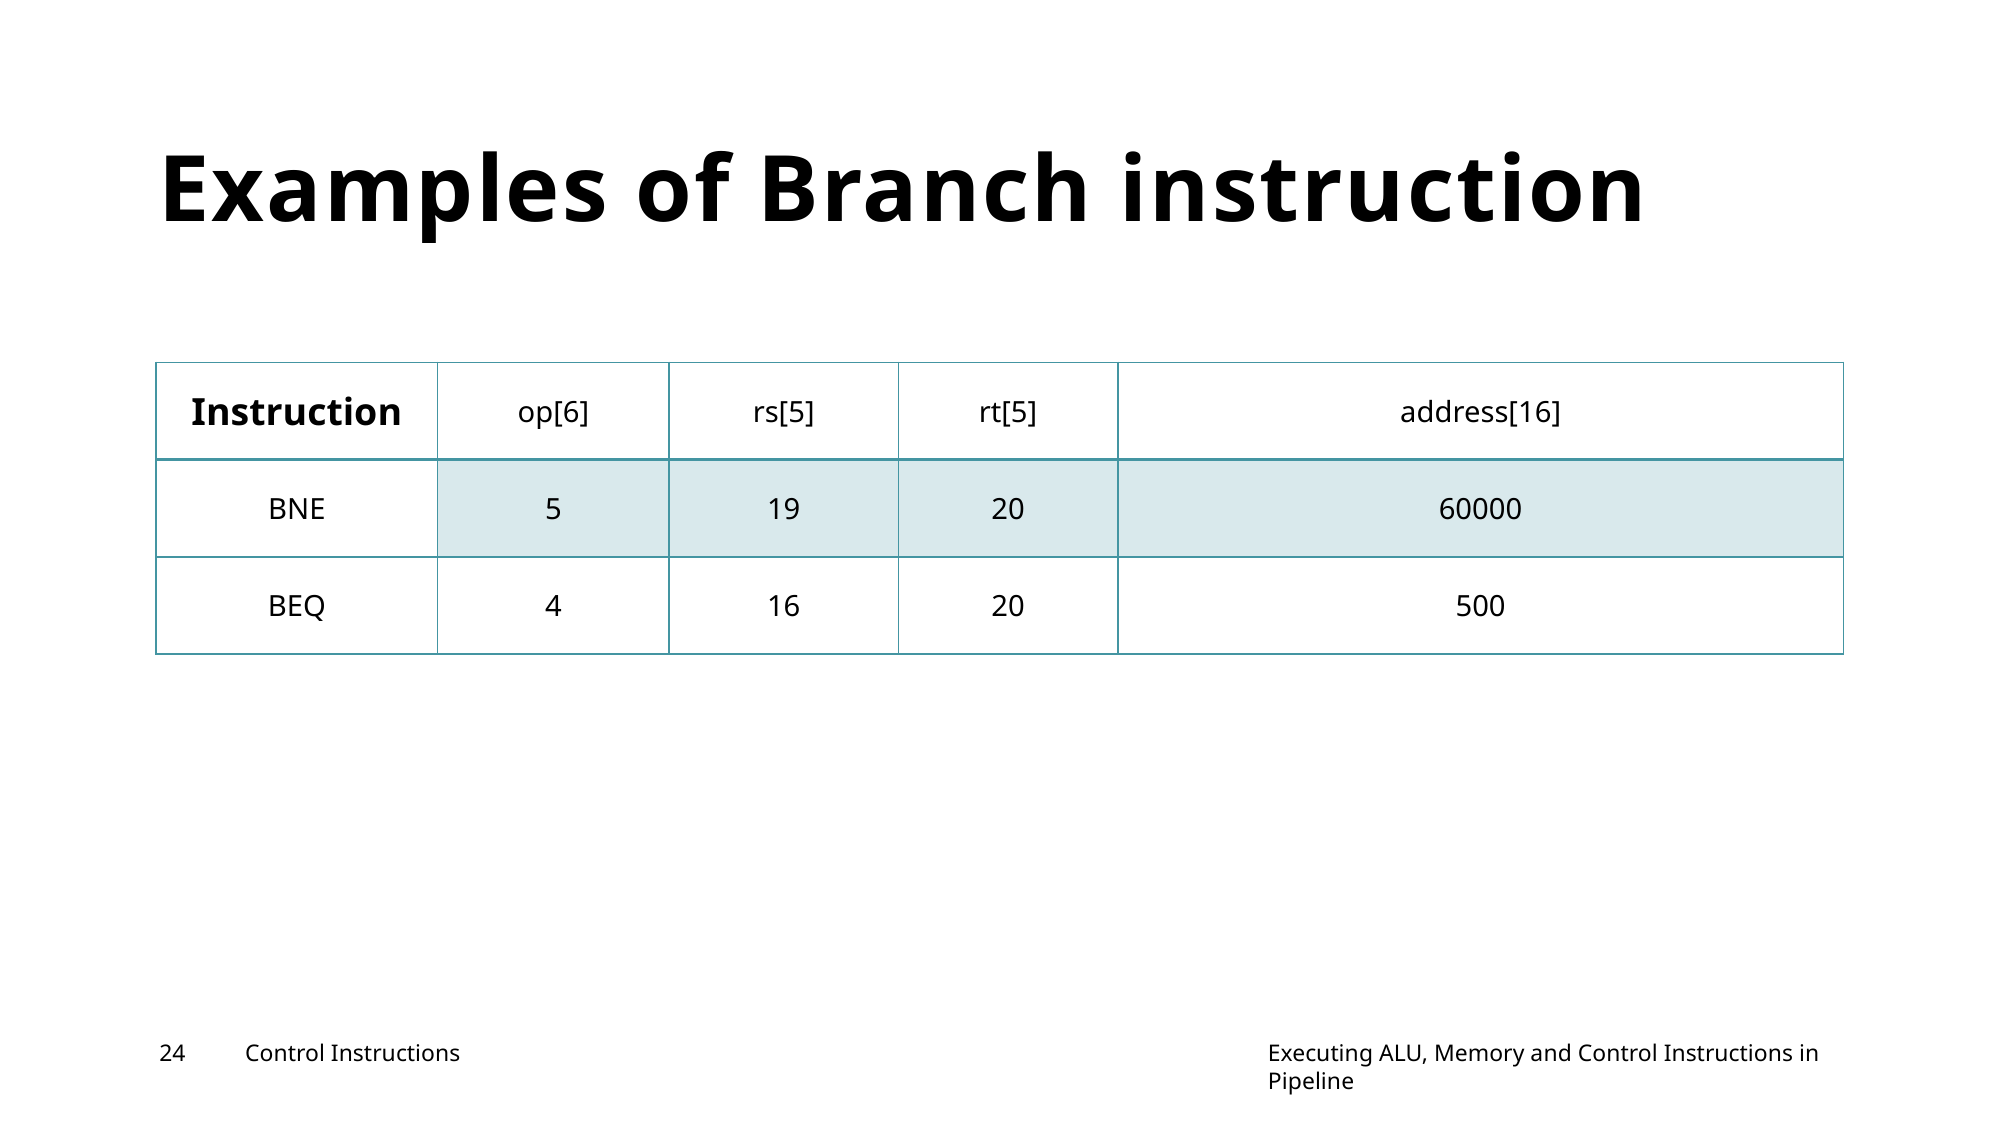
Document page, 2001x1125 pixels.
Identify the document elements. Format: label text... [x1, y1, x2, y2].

table_header Instruction [157, 363, 437, 458]
slide_number Executing ALU, Memory and Control Instructions in Pipeline [1267, 1038, 1841, 1080]
table_cell 19 [670, 461, 898, 556]
table_cell 500 [1119, 558, 1843, 653]
table_cell 60000 [1119, 461, 1843, 556]
slide_number 24 [159, 1038, 245, 1080]
table_cell 5 [438, 461, 668, 556]
title Examples of Branch instruction [158, 31, 1846, 242]
table_cell BNE [157, 461, 437, 556]
table_header op[6] [438, 363, 668, 458]
table_header rt[5] [899, 363, 1117, 458]
table_header rs[5] [670, 363, 898, 458]
table_cell 20 [899, 558, 1117, 653]
table_cell 4 [438, 558, 668, 653]
footer Control Instructions [245, 1038, 491, 1080]
table_cell 20 [899, 461, 1117, 556]
table_header address[16] [1119, 363, 1843, 458]
table_cell BEQ [157, 558, 437, 653]
table_cell 16 [670, 558, 898, 653]
